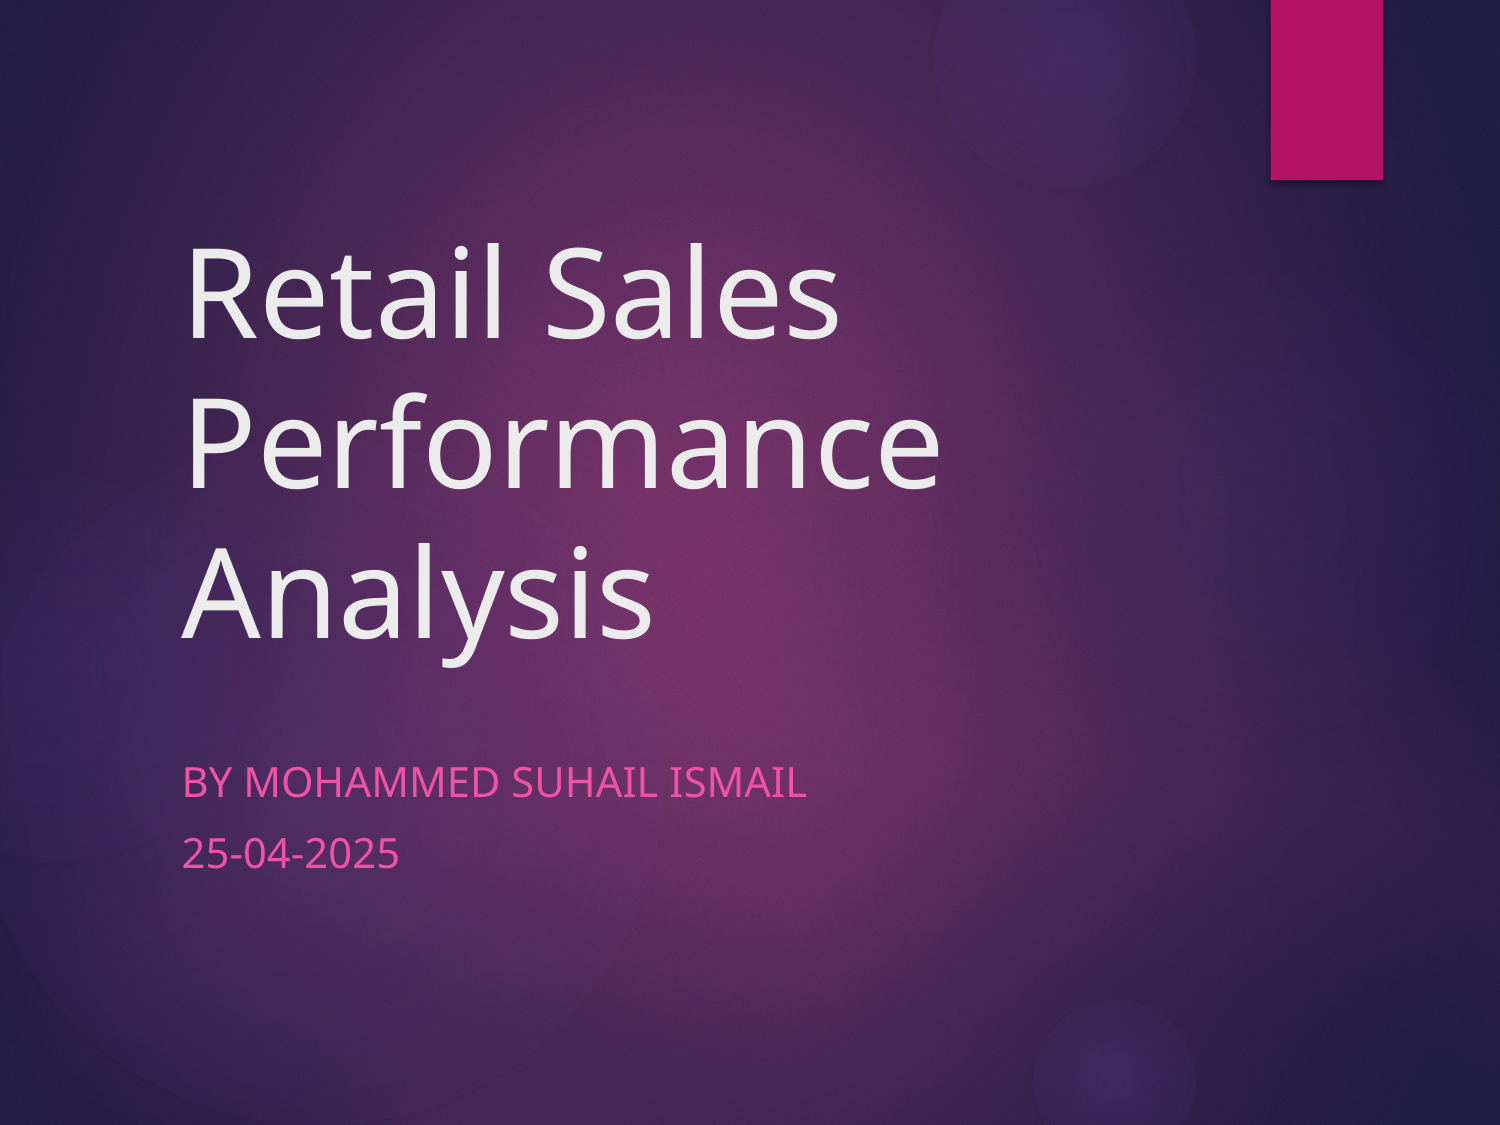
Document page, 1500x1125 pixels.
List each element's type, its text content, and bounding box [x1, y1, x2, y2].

subtitle BY Mohammed Suhail Ismail 25-04-2025 [166, 748, 1253, 890]
title Retail Sales Performance Analysis [166, 195, 1253, 671]
